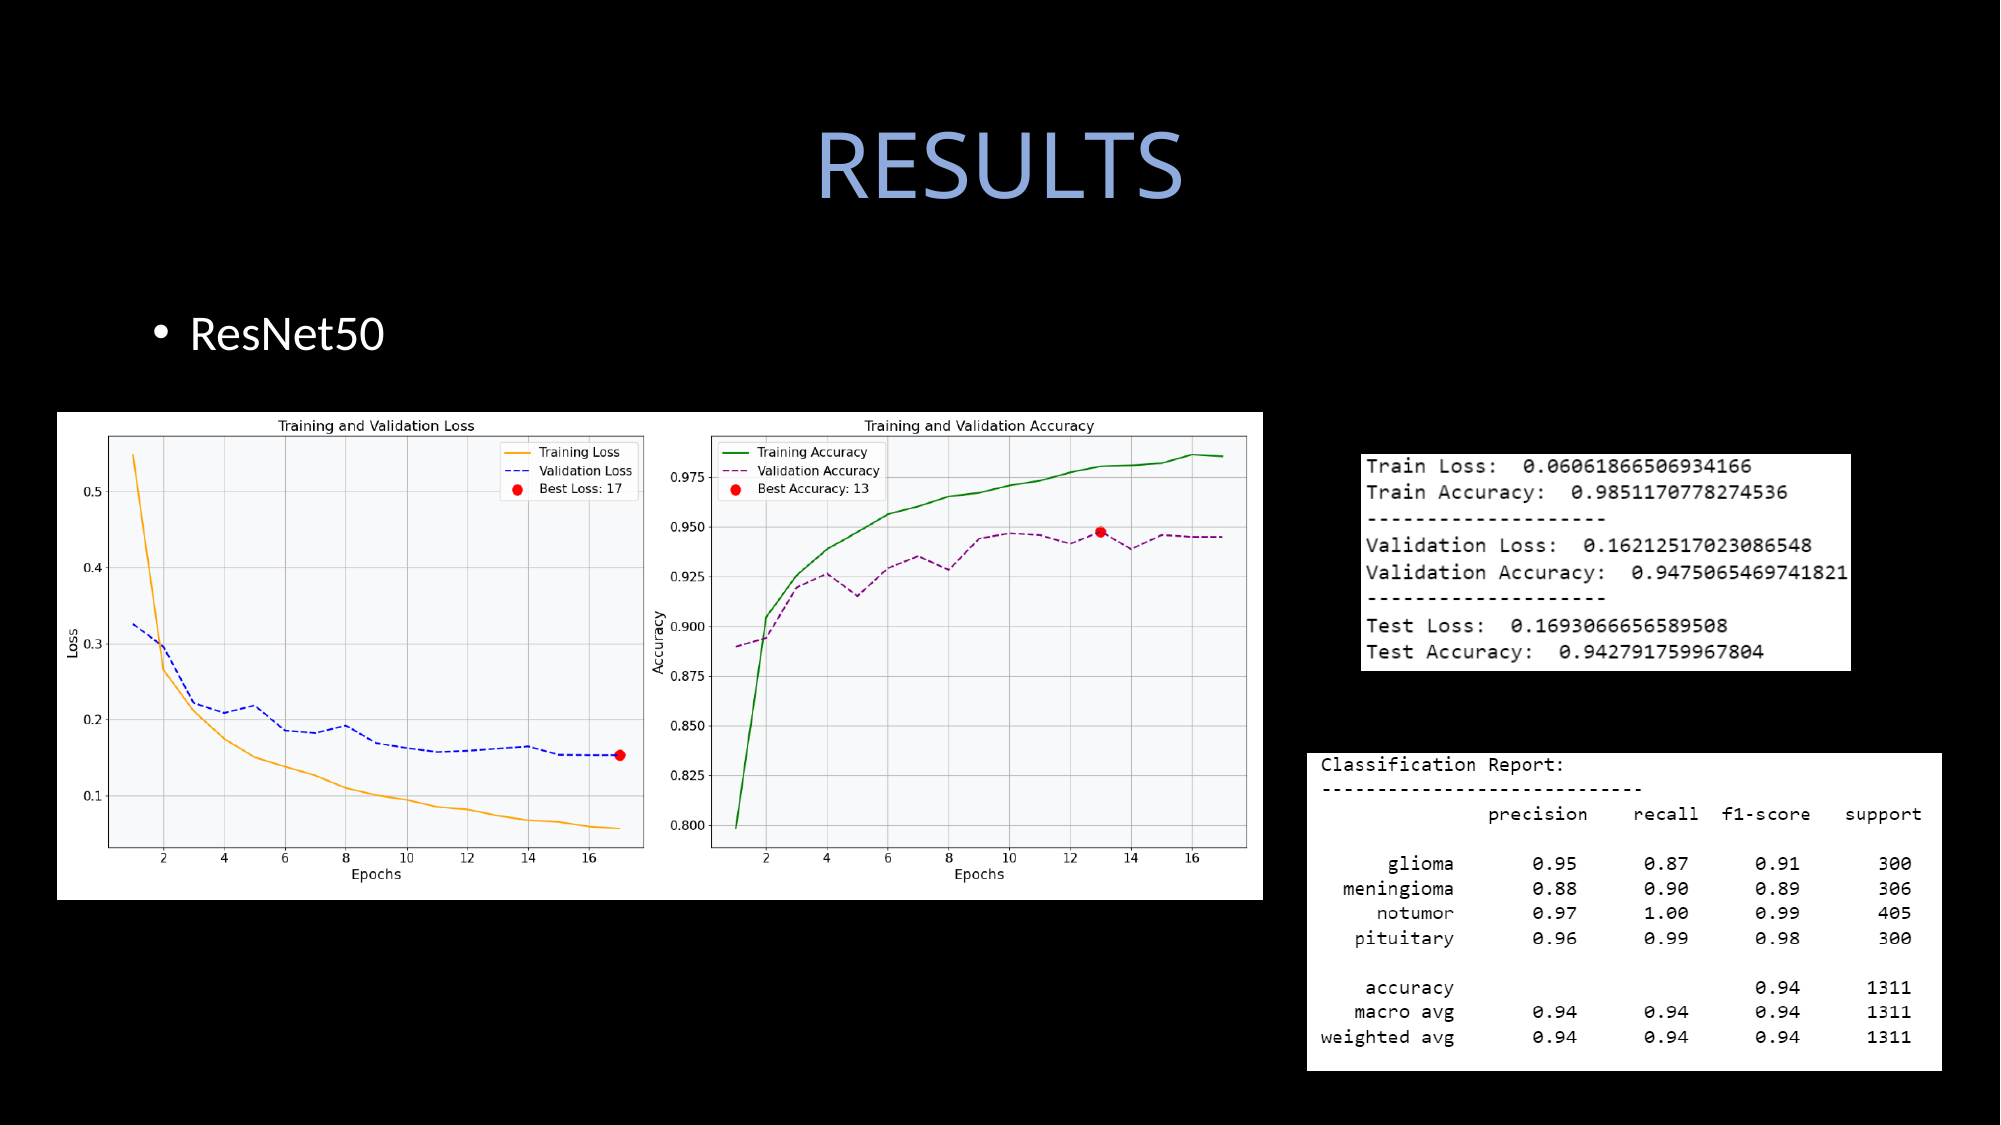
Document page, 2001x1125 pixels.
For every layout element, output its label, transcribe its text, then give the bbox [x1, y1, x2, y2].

picture [57, 412, 1263, 900]
picture [1307, 753, 1942, 1071]
picture [1361, 454, 1851, 671]
list ResNet50 [137, 299, 1863, 1014]
title RESULTS [137, 59, 1863, 278]
